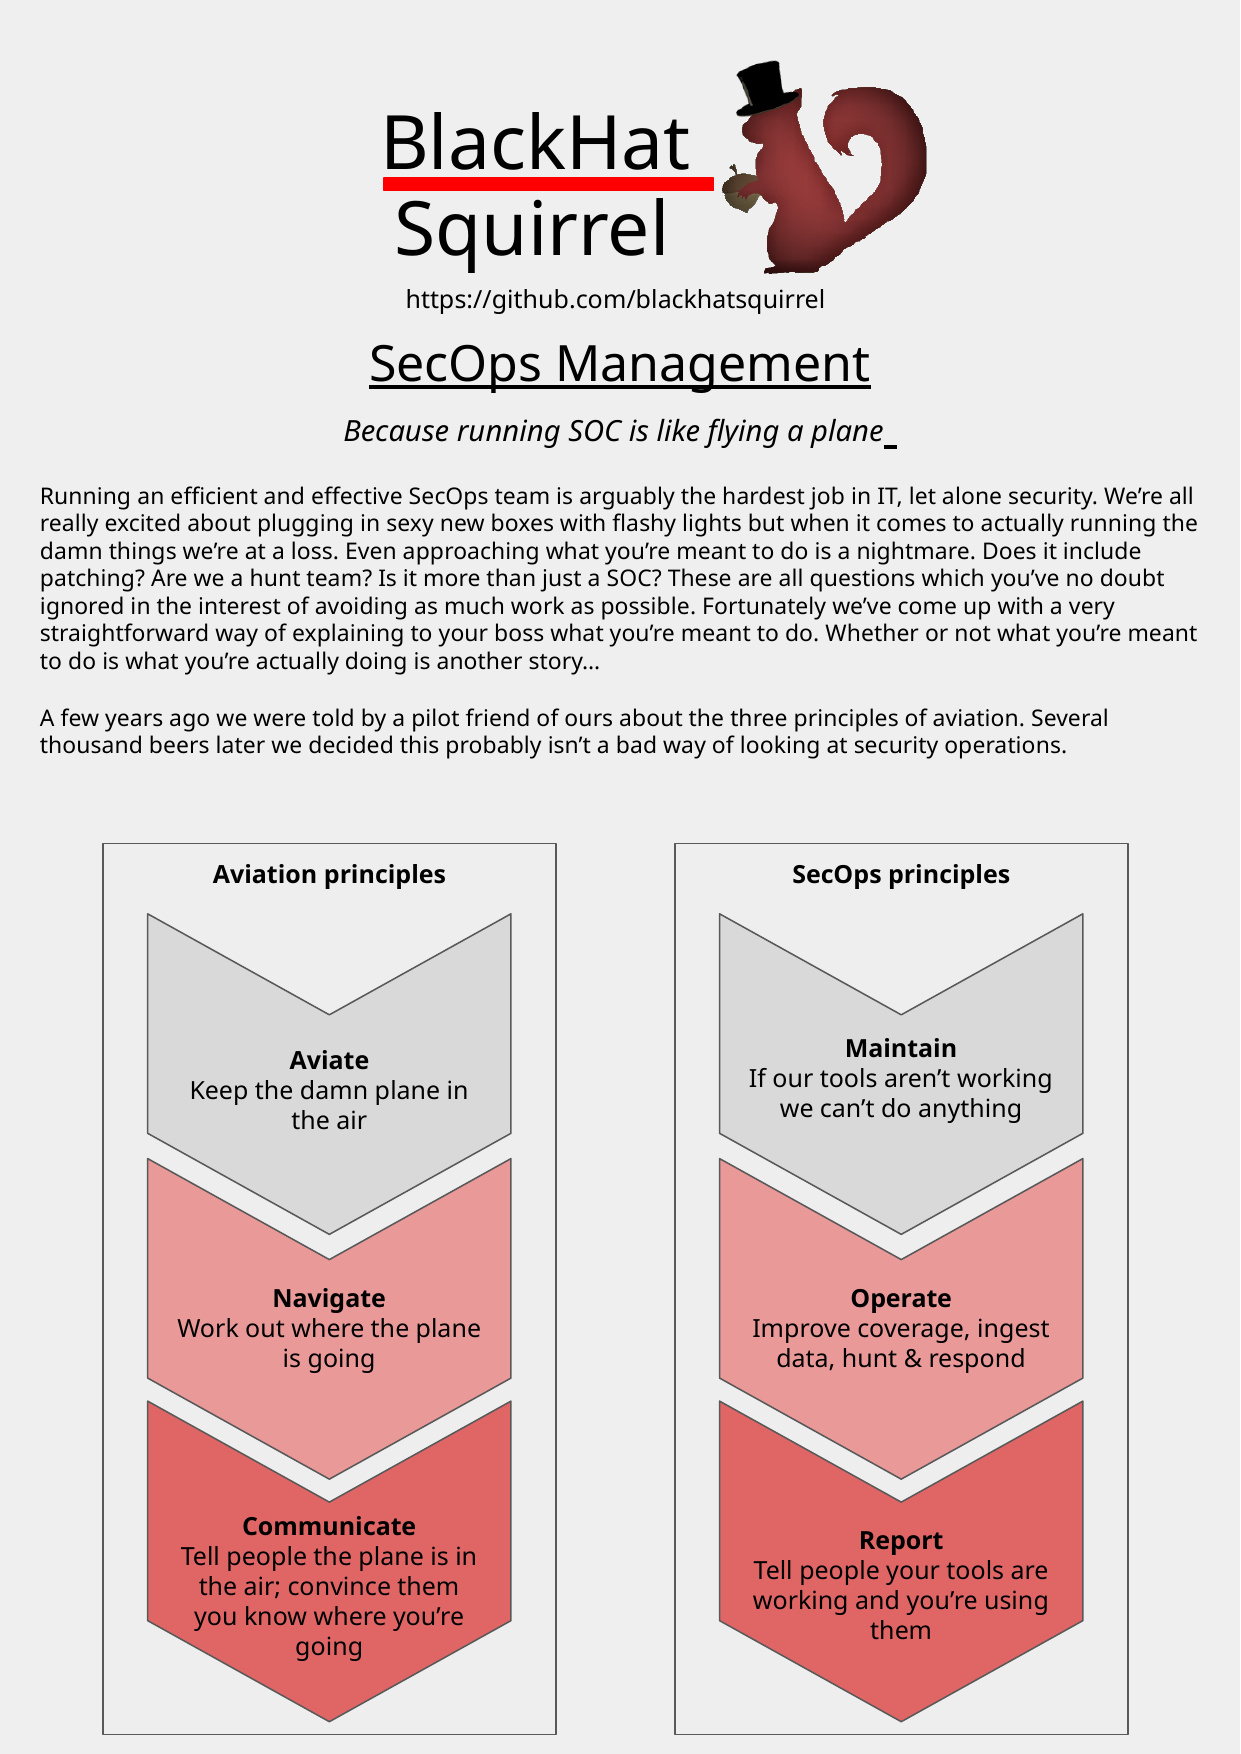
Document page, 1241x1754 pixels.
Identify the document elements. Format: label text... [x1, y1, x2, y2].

text_box SecOps Management Because running SOC is like flying a plane Running an efficient and effective SecOps team is arguably the hardest job in IT, let alone security. We’re all really excited about plugging in sexy new boxes with flashy lights but when it comes to actually running the damn things we’re at a loss. Even approaching what you’re meant to do is a nightmare. Does it include patching? Are we a hunt team? Is it more than just a SOC? These are all questions which you’ve no doubt ignored in the interest of avoiding as much work as possible. Fortunately we’ve come up with a very straightforward way of explaining to your boss what you’re meant to do. Whether or not what you’re meant to do is what you’re actually doing is another story… A few years ago we were told by a pilot friend of ours about the three principles of aviation. Several thousand beers later we decided this probably isn’t a bad way of looking at security operations. [24, 316, 1216, 764]
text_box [102, 843, 557, 1735]
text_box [674, 843, 1129, 1735]
picture [716, 57, 933, 274]
